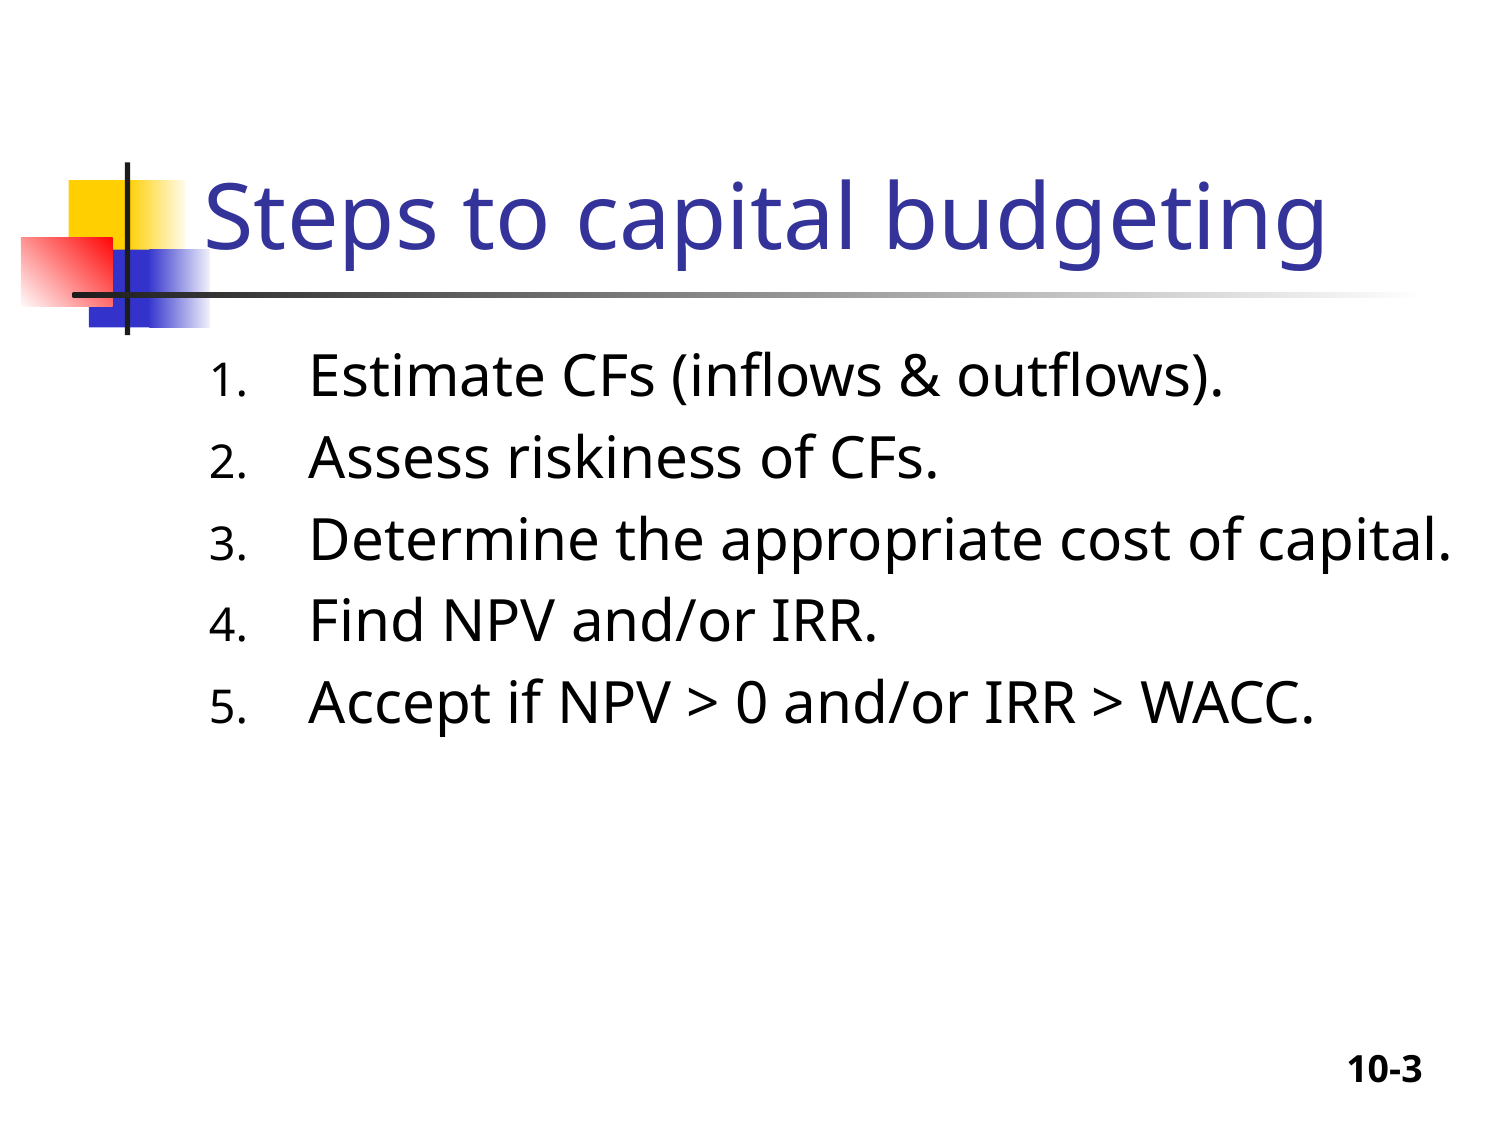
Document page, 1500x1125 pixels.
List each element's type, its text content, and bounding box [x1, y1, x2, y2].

title Steps to capital budgeting [188, 35, 1468, 275]
list Estimate CFs (inflows & outflows). Assess riskiness of CFs. Determine the appropriate cost of capital. Find NPV and/or IRR. Accept if NPV > 0 and/or IRR > WACC. [193, 331, 1469, 1006]
